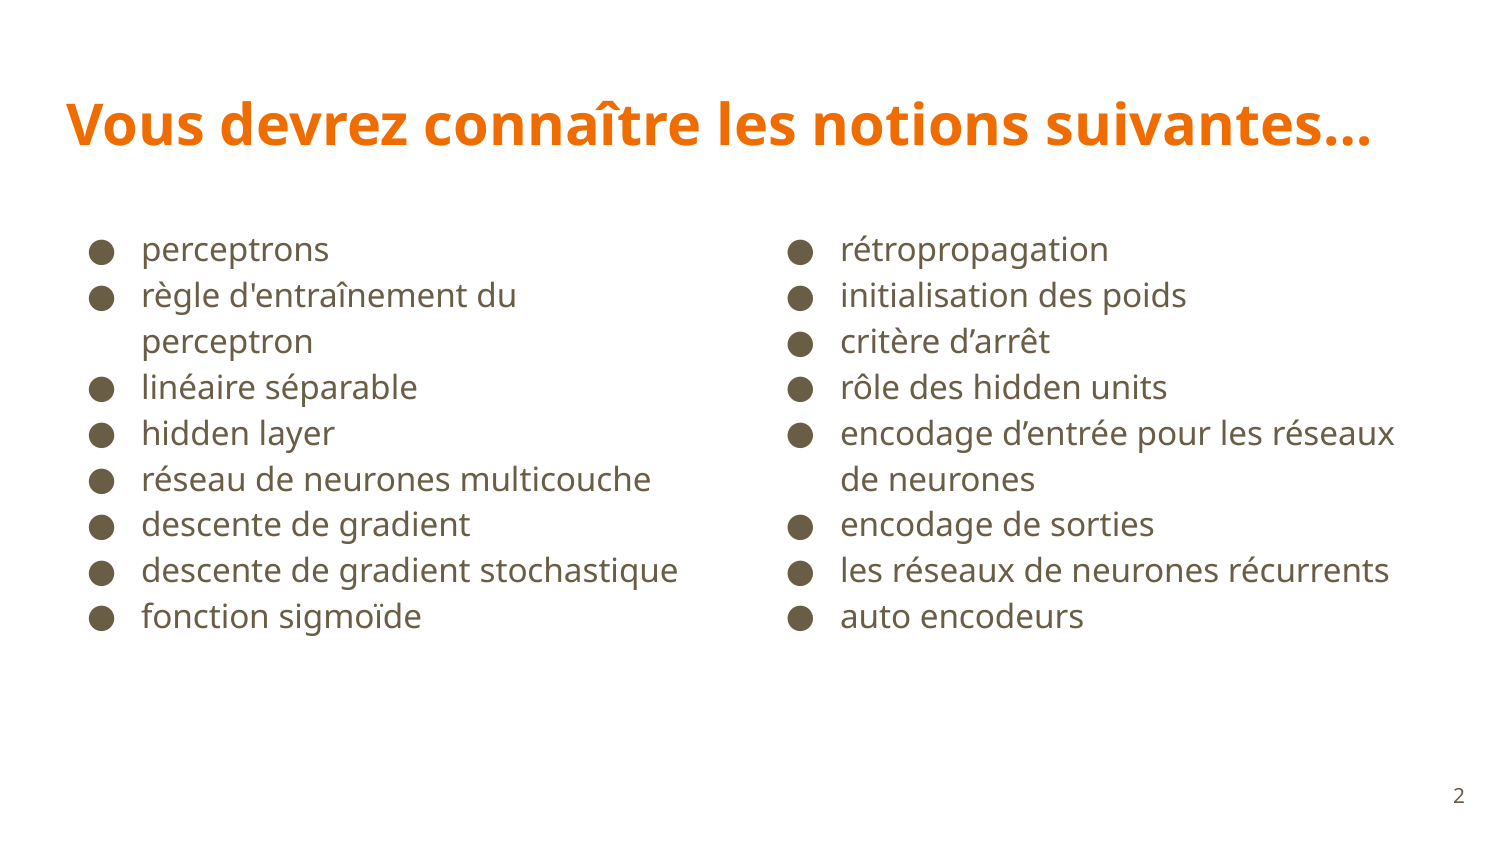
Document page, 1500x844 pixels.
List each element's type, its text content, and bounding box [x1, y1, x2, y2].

slide_number ‹#› [1389, 764, 1480, 830]
title Vous devrez connaître les notions suivantes… [51, 72, 1449, 189]
list perceptrons règle d'entraînement du perceptron linéaire séparable hidden layer réseau de neurones multicouche descente de gradient descente de gradient stochastique fonction sigmoïde [51, 207, 708, 750]
list rétropropagation initialisation des poids critère d’arrêt rôle des hidden units encodage d’entrée pour les réseaux de neurones encodage de sorties les réseaux de neurones récurrents auto encodeurs [750, 207, 1449, 750]
